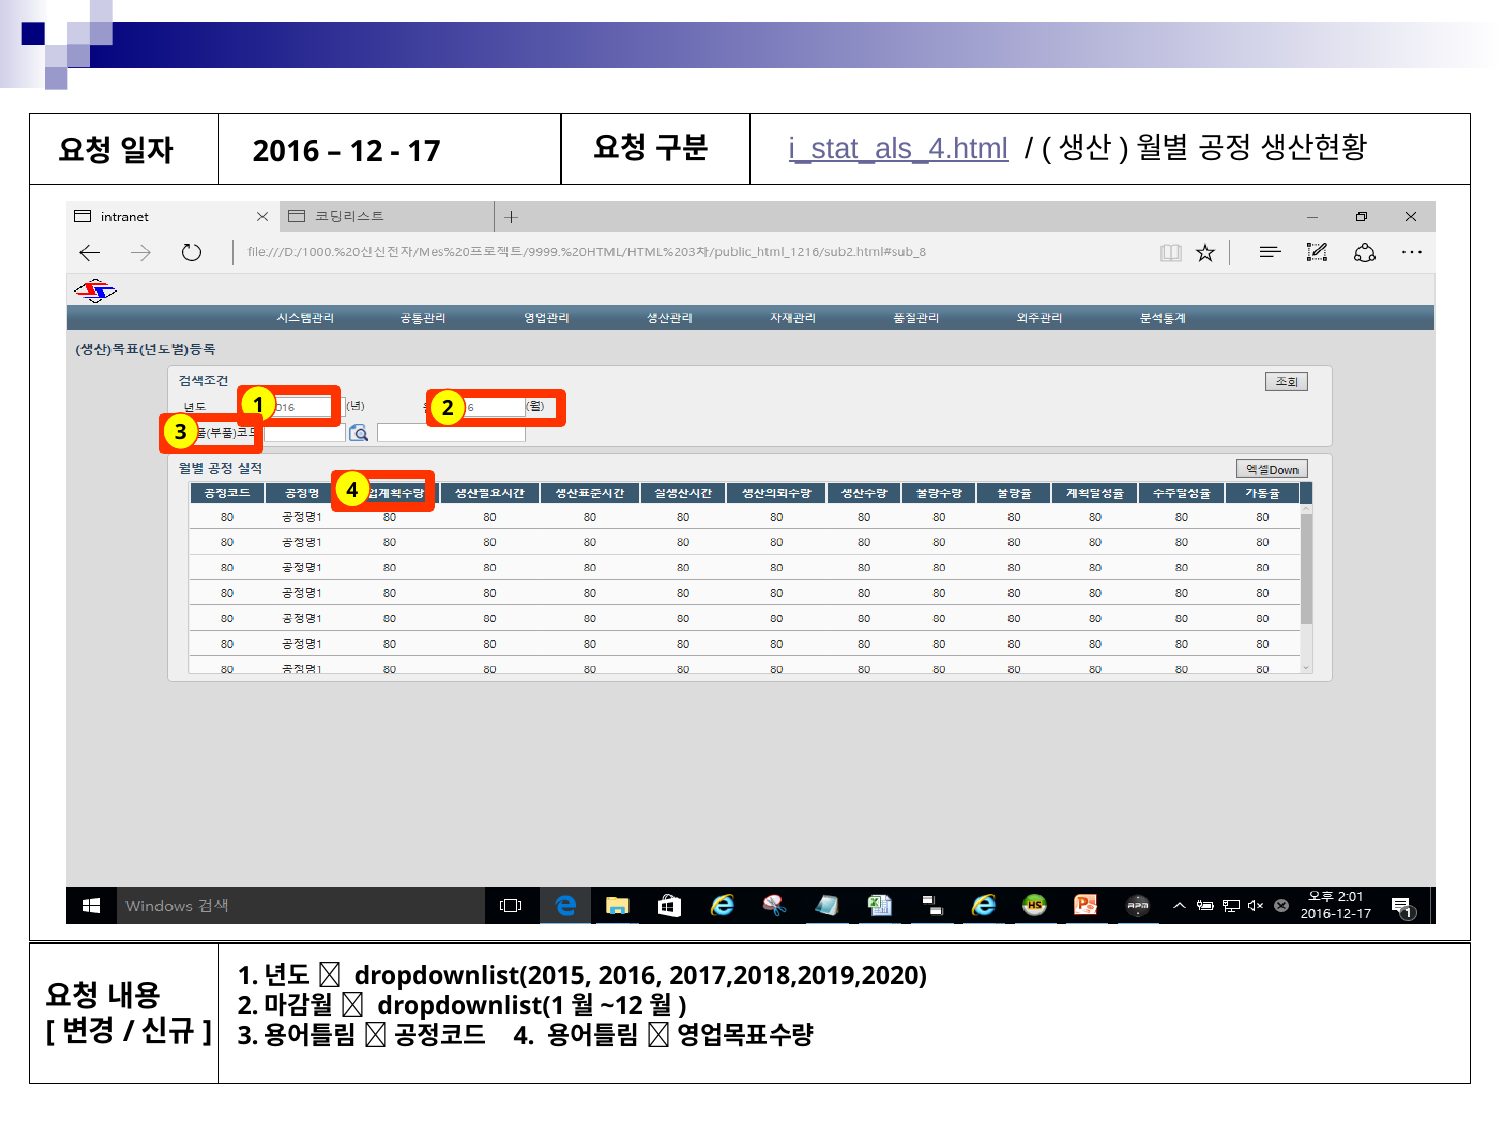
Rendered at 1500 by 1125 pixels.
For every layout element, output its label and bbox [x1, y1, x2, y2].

text_box [29, 113, 1471, 1084]
picture [66, 200, 1436, 925]
